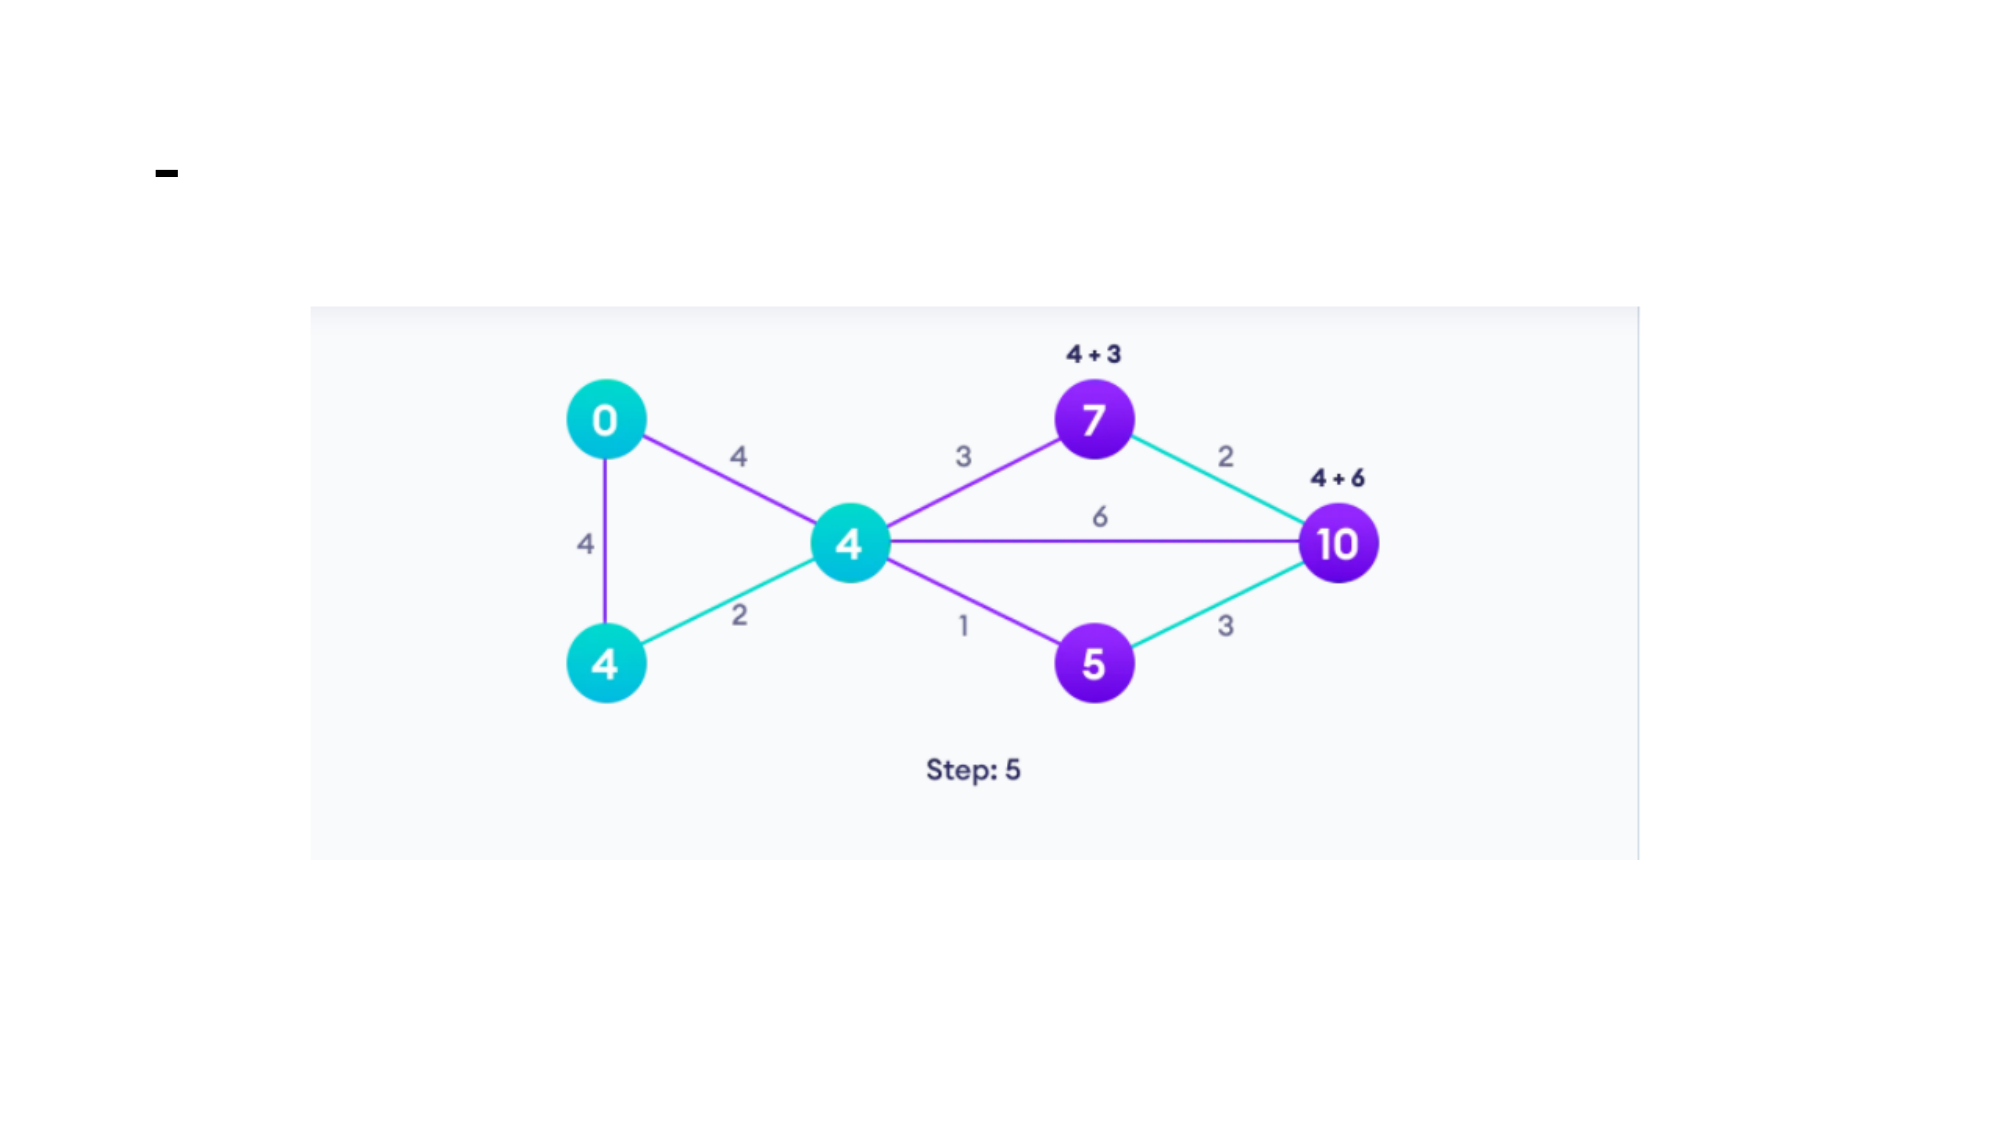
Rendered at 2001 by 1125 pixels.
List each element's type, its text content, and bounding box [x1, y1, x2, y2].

picture [310, 299, 1641, 860]
title - [137, 59, 1863, 278]
